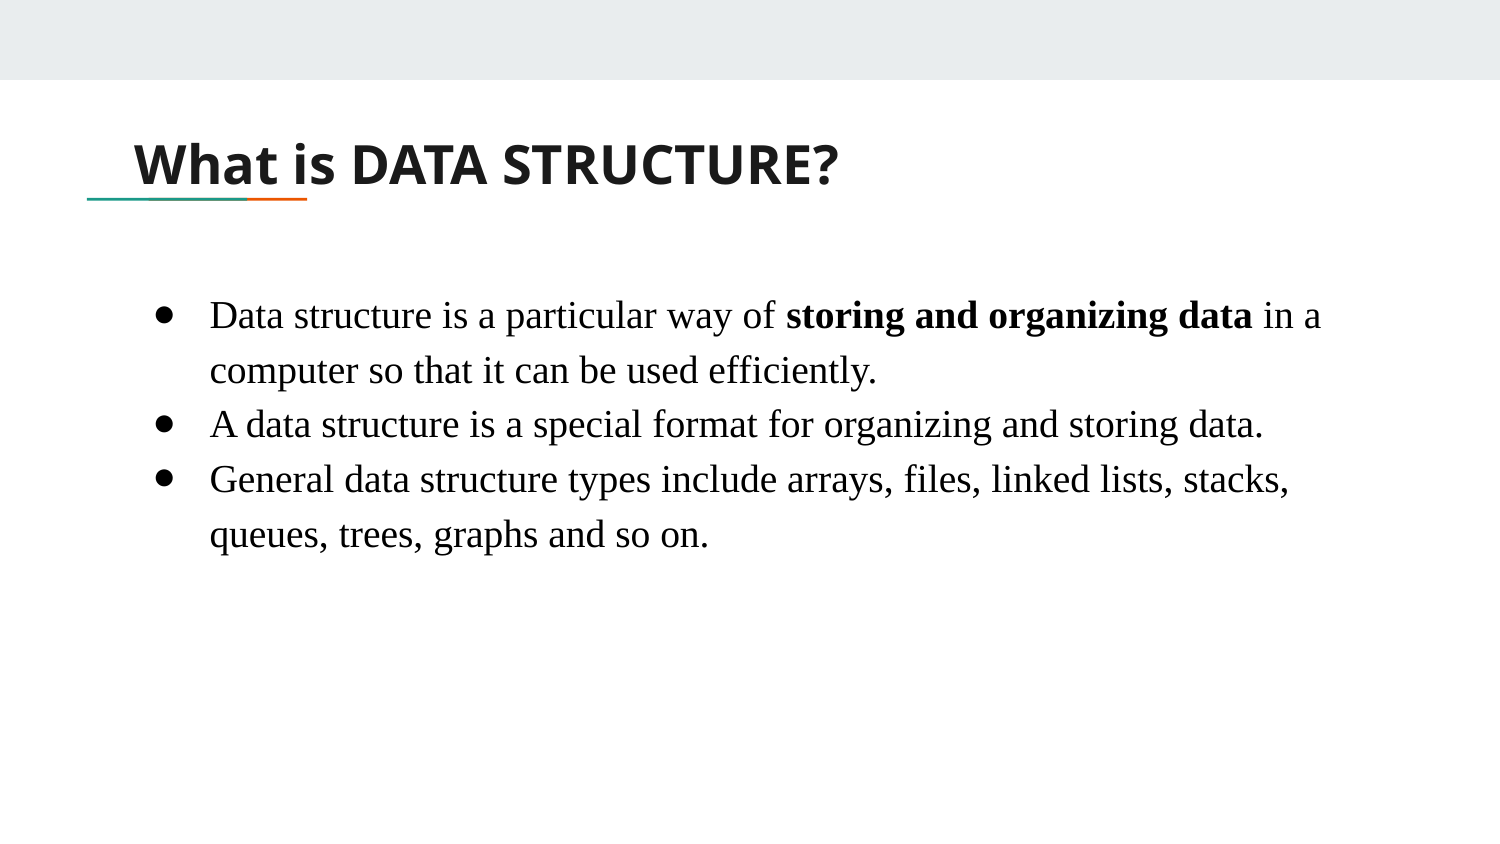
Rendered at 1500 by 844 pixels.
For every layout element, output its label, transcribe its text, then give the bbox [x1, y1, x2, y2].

list Data structure is a particular way of storing and organizing data in a computer so that it can be used efficiently. A data structure is a special format for organizing and storing data. General data structure types include arrays, files, linked lists, stacks, queues, trees, graphs and so on. [119, 267, 1381, 777]
title What is DATA STRUCTURE? [119, 115, 1381, 231]
